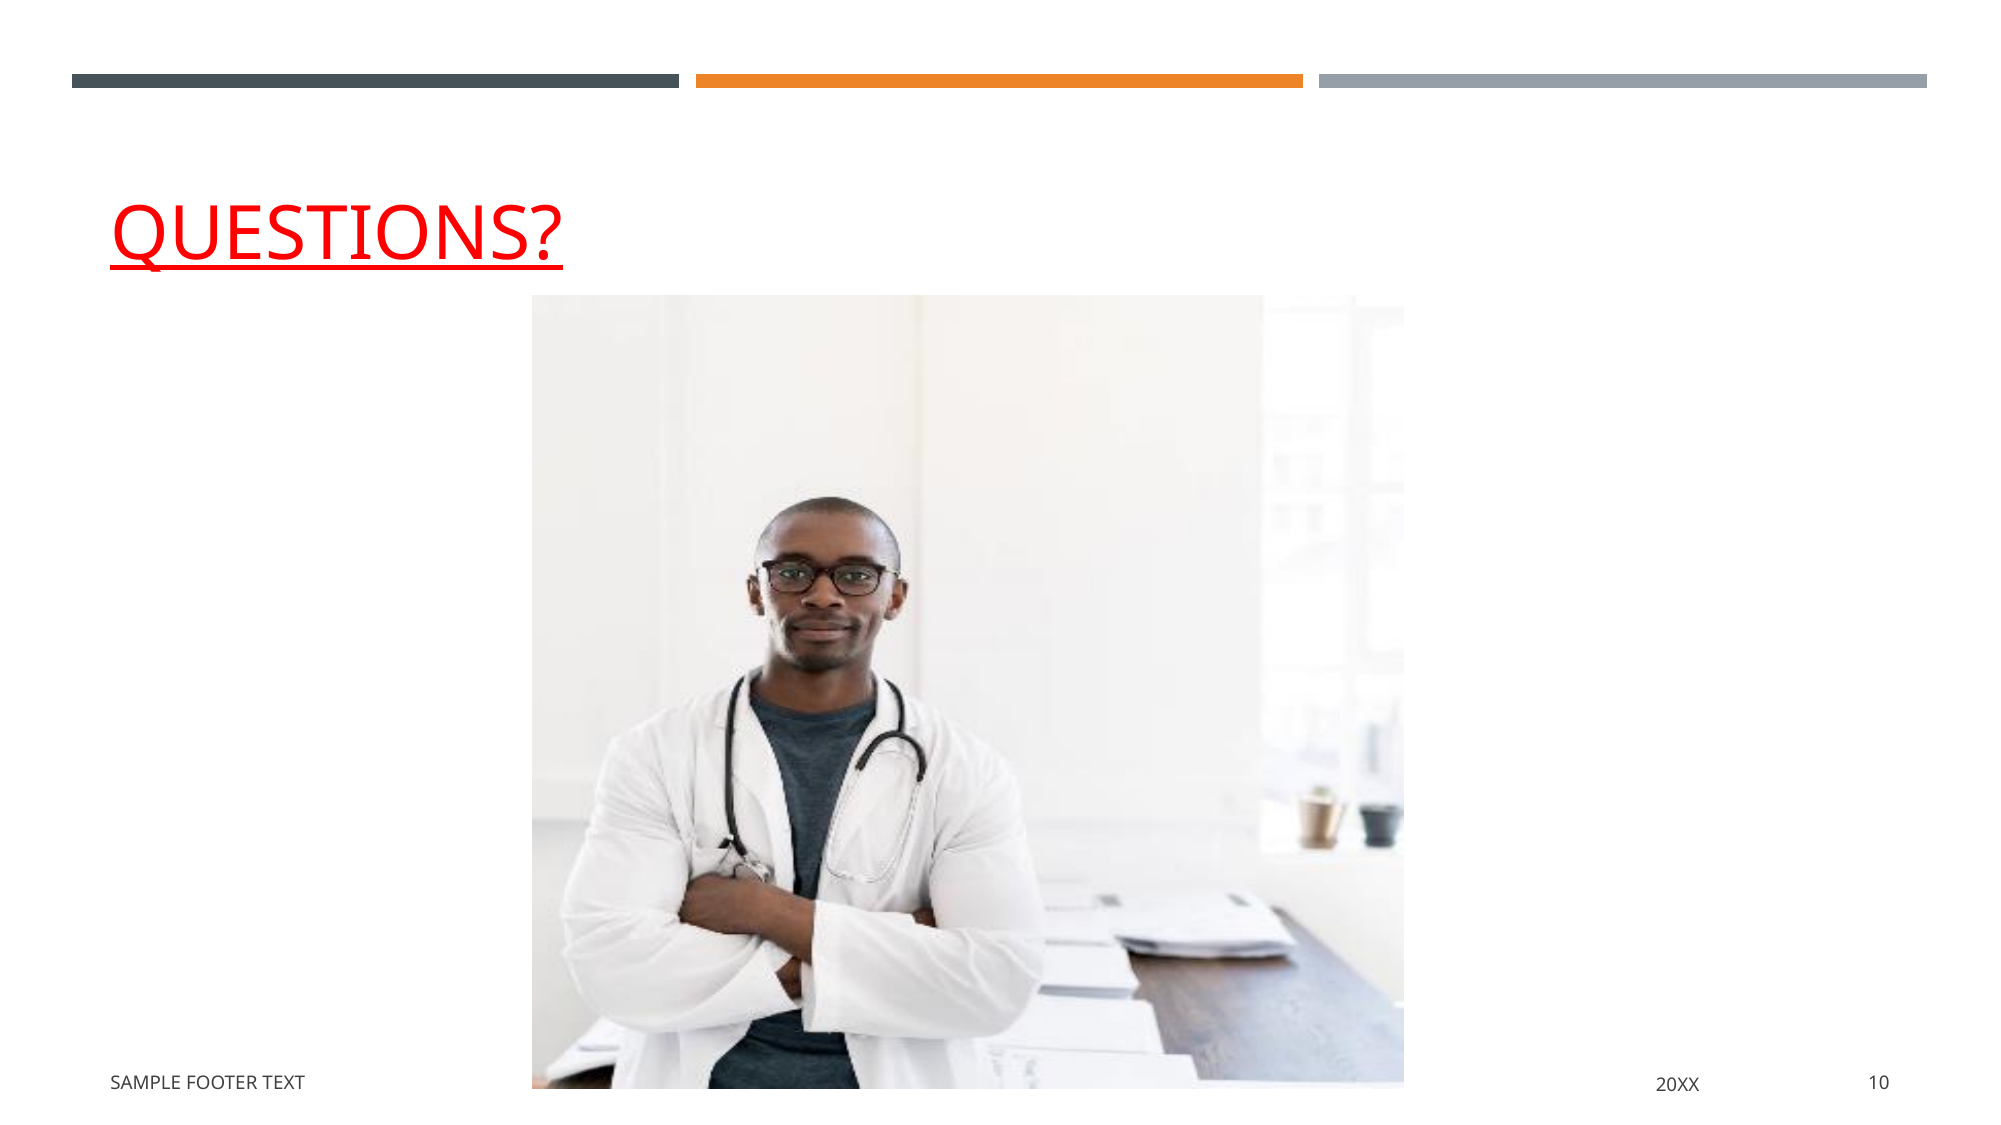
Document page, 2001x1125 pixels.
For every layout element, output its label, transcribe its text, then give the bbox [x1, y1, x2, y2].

slide_number 20XX [1247, 1053, 1715, 1114]
title Questions? [95, 120, 1905, 282]
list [531, 295, 1405, 1089]
slide_number 10 [1732, 1053, 1905, 1114]
footer Sample Footer Text [95, 1053, 1230, 1114]
